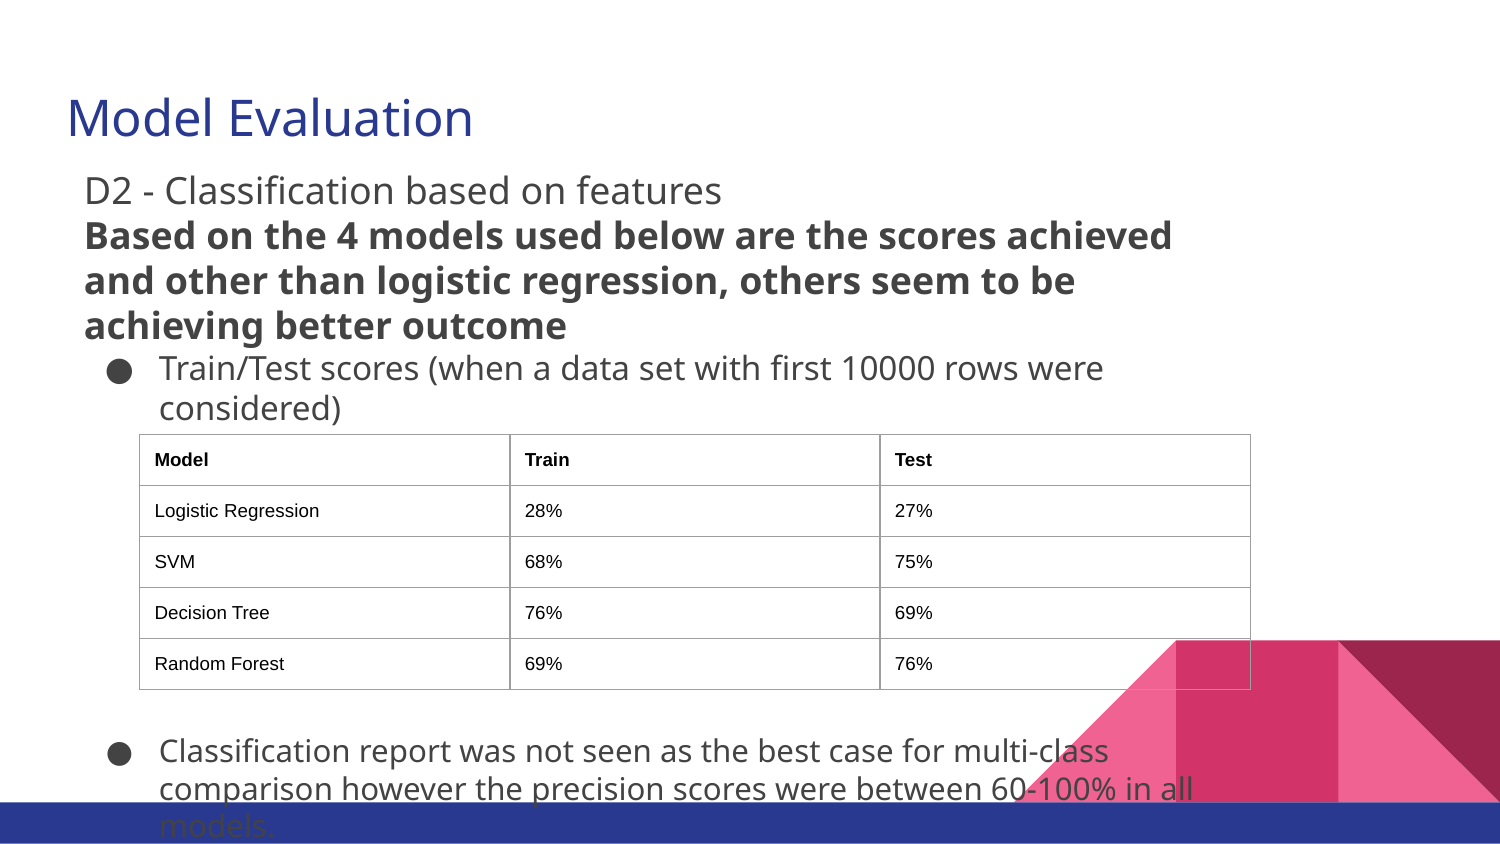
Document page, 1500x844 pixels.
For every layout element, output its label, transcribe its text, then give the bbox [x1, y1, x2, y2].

table_cell Logistic Regression [140, 486, 509, 536]
list [51, 201, 1449, 790]
table_cell Random Forest [140, 639, 509, 689]
table_header Model [140, 435, 509, 485]
table_cell 69% [881, 588, 1250, 638]
table_header Train [511, 435, 879, 485]
table_cell 27% [881, 486, 1250, 536]
table_cell Decision Tree [140, 588, 509, 638]
table_cell 68% [511, 537, 879, 587]
table_header Test [881, 435, 1250, 485]
table_cell SVM [140, 537, 509, 587]
table_cell 76% [881, 639, 1250, 689]
table_cell 75% [881, 537, 1250, 587]
text_box D2 - Classification based on features Based on the 4 models used below are the scores achieved and other than logistic regression, others seem to be achieving better outcome Train/Test scores (when a data set with first 10000 rows were considered) Classification report was not seen as the best case for multi-class comparison however the precision scores were between 60-100% in all models. [69, 152, 1228, 214]
table_cell 76% [511, 588, 879, 638]
table_cell 69% [511, 639, 879, 689]
title Model Evaluation [51, 67, 1449, 167]
table_cell 28% [511, 486, 879, 536]
